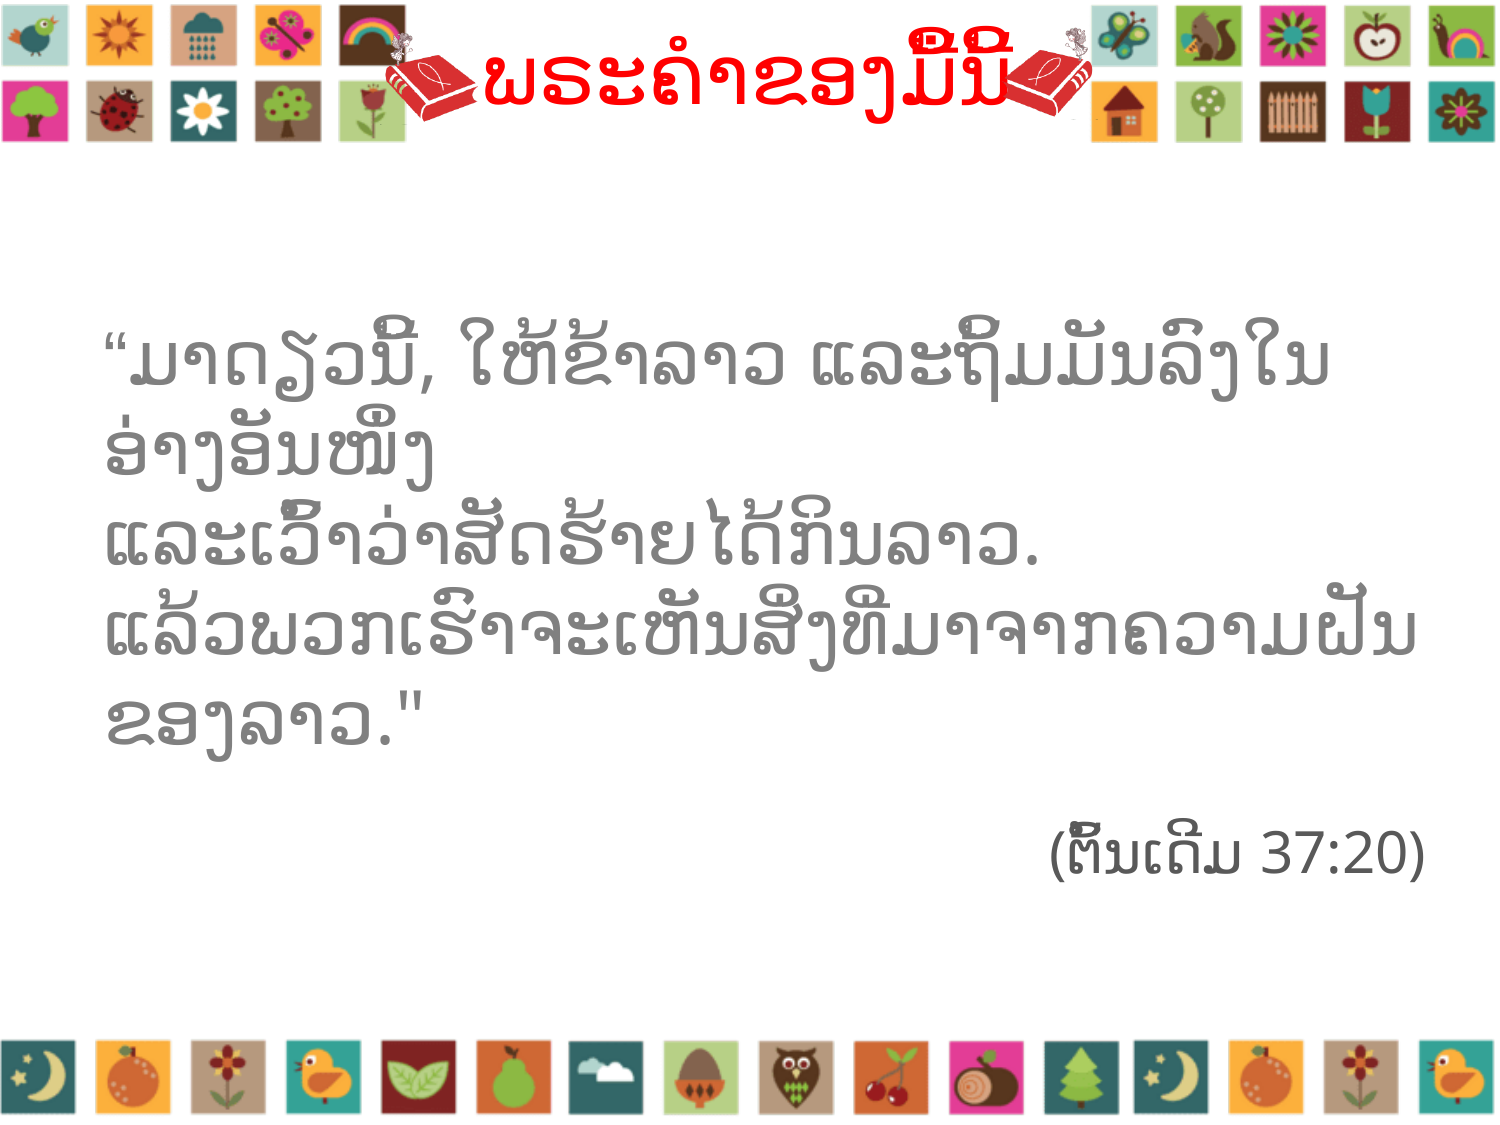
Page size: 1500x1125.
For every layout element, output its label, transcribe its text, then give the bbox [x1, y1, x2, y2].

text_box (ຕົ້ນເດີມ 37:20) [808, 807, 1441, 893]
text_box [0, 1028, 1500, 1118]
picture [970, 3, 1500, 150]
text_box “ມາດຽວນີ້, ໃຫ້ຂ້າລາວ ແລະຖິ້ມມັນລົງໃນອ່າງອັນໜຶ່ງ ແລະເວົ້າວ່າສັດຮ້າຍໄດ້ກິນລາວ. ແລ້ວພວກເຮົາຈະເຫັນສິ່ງທີ່ມາຈາກຄວາມຝັນຂອງລາວ." [88, 302, 1436, 768]
picture [0, 3, 510, 150]
text_box ພຣະຄໍາຂອງມື້ນີ້ [425, 13, 1077, 129]
